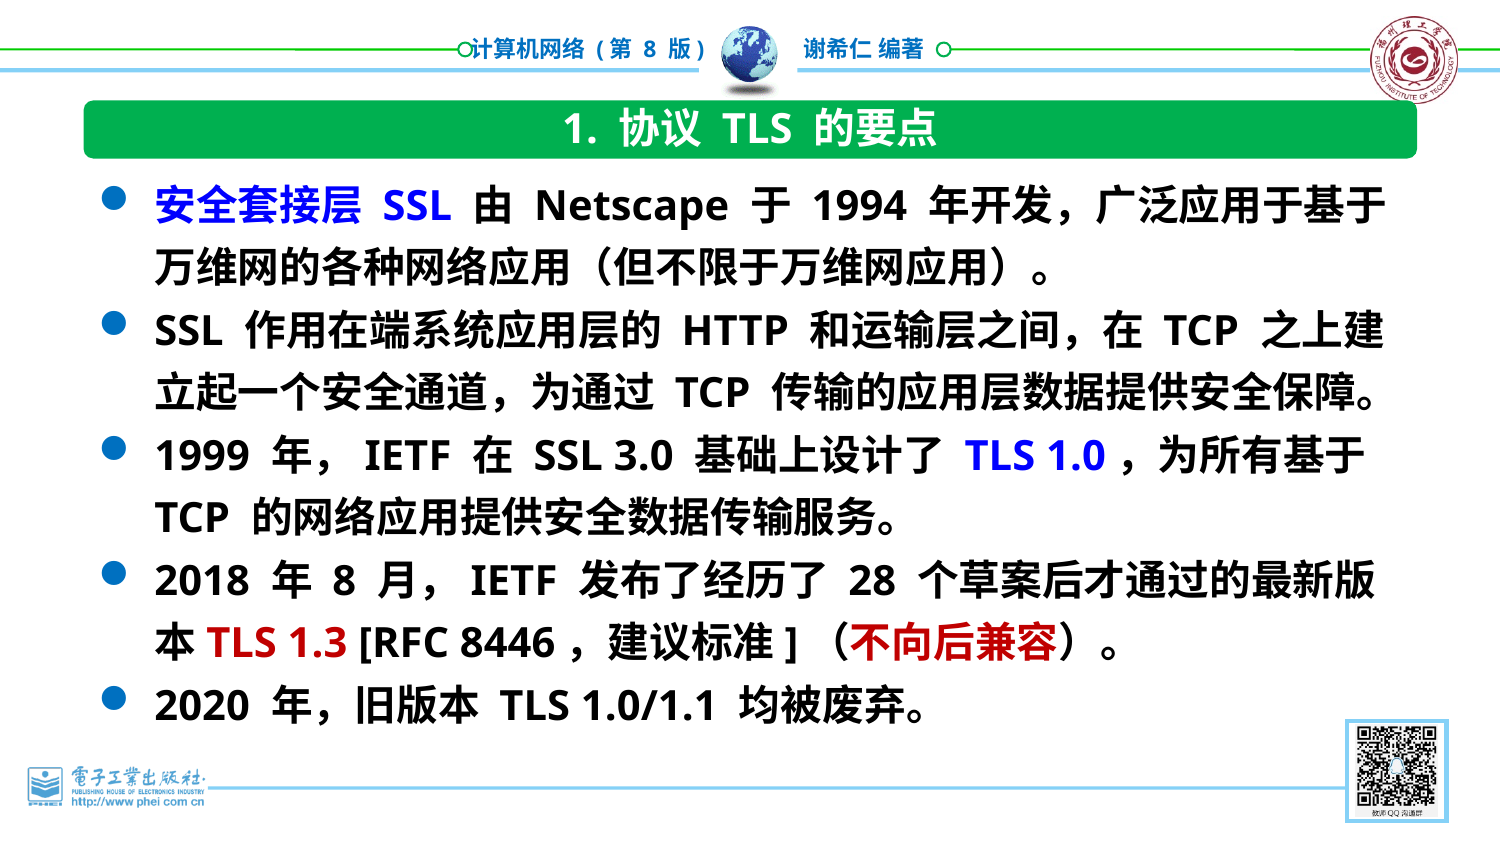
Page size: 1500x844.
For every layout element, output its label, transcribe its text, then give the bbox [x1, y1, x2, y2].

picture [1355, 724, 1438, 817]
picture [23, 764, 208, 809]
text_box [954, 100, 1418, 158]
picture [719, 24, 779, 94]
text_box 安全套接层 SSL 由 Netscape 于 1994 年开发，广泛应用于基于万维网的各种网络应用（但不限于万维网应用）。 SSL 作用在端系统应用层的 HTTP 和运输层之间，在 TCP 之上建立起一个安全通道，为通过 TCP 传输的应用层数据提供安全保障。 1999 年，IETF 在 SSL 3.0 基础上设计了 TLS 1.0，为所有基于 TCP 的网络应用提供安全数据传输服务。 2018 年 8 月，IETF 发布了经历了 28 个草案后才通过的最新版本TLS 1.3 [RFC 8446，建议标准]（不向后兼容）。 2020 年，旧版本 TLS 1.0/1.1 均被废弃。 [83, 158, 1418, 736]
text_box 1. 协议 TLS 的要点 [547, 94, 954, 158]
picture [1370, 16, 1458, 104]
text_box [83, 100, 547, 158]
